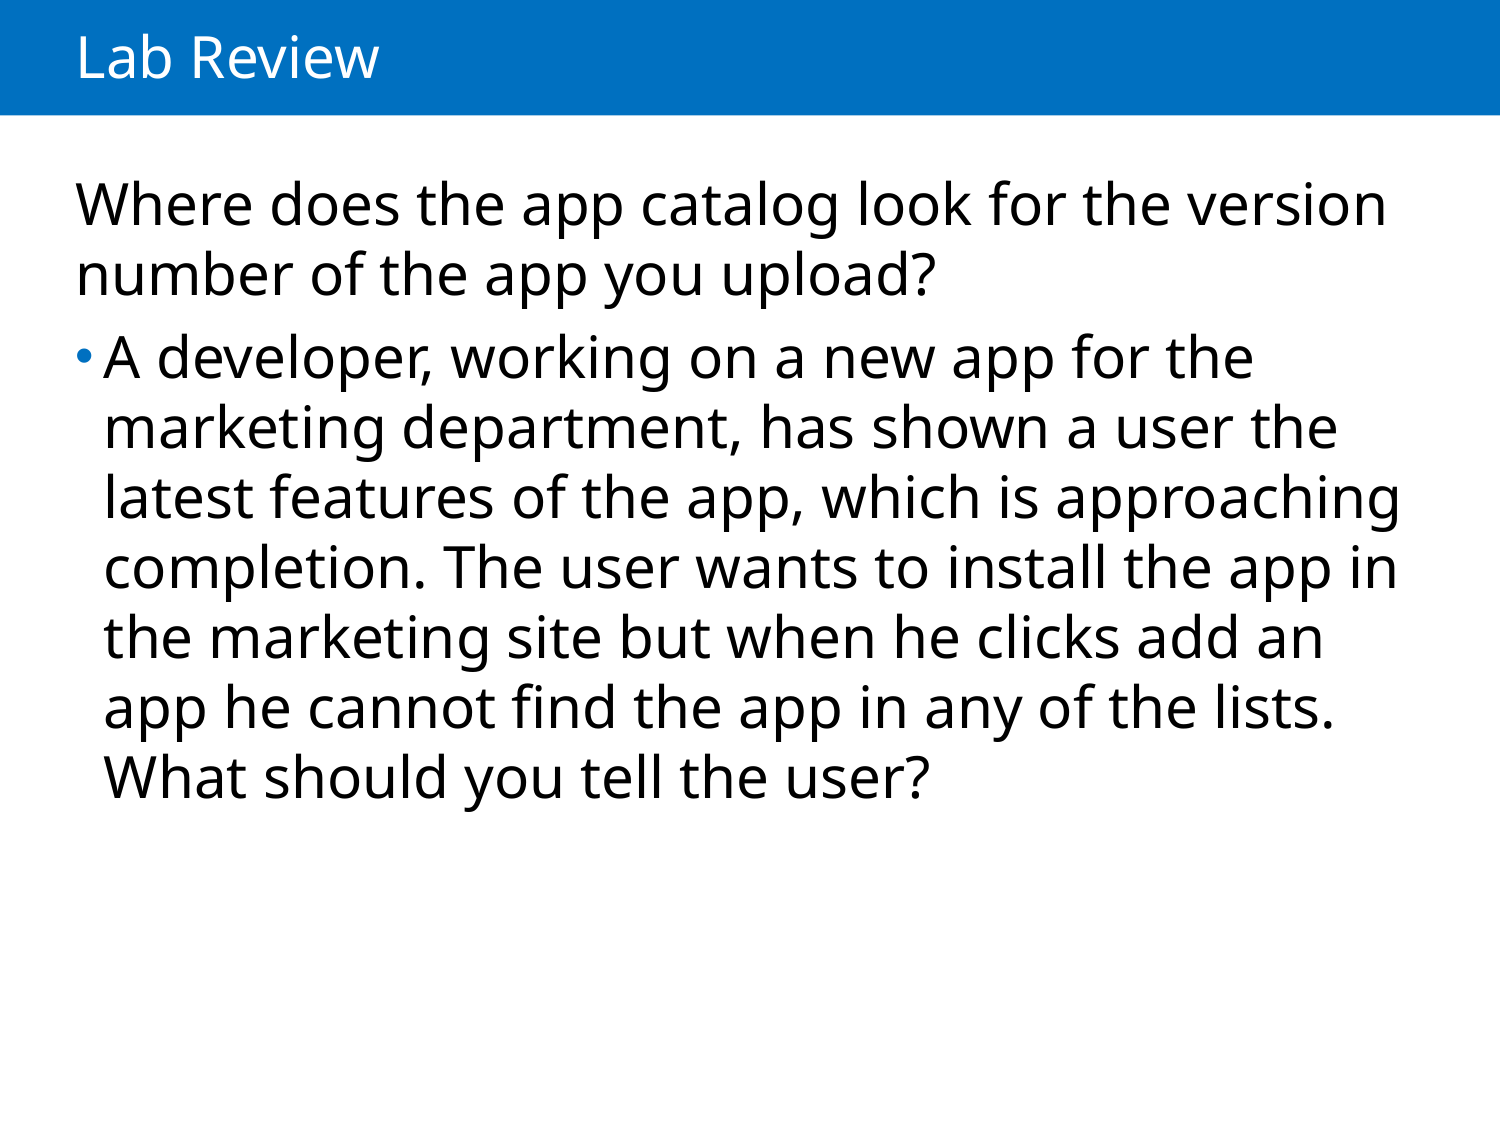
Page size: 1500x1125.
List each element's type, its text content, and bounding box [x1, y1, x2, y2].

title Lab Review [75, 0, 1351, 122]
list Where does the app catalog look for the version number of the app you upload? A developer, working on a new app for the marketing department, has shown a user the latest features of the app, which is approaching completion. The user wants to install the app in the marketing site but when he clicks add an app he cannot find the app in any of the lists. What should you tell the user? [74, 167, 1408, 1013]
